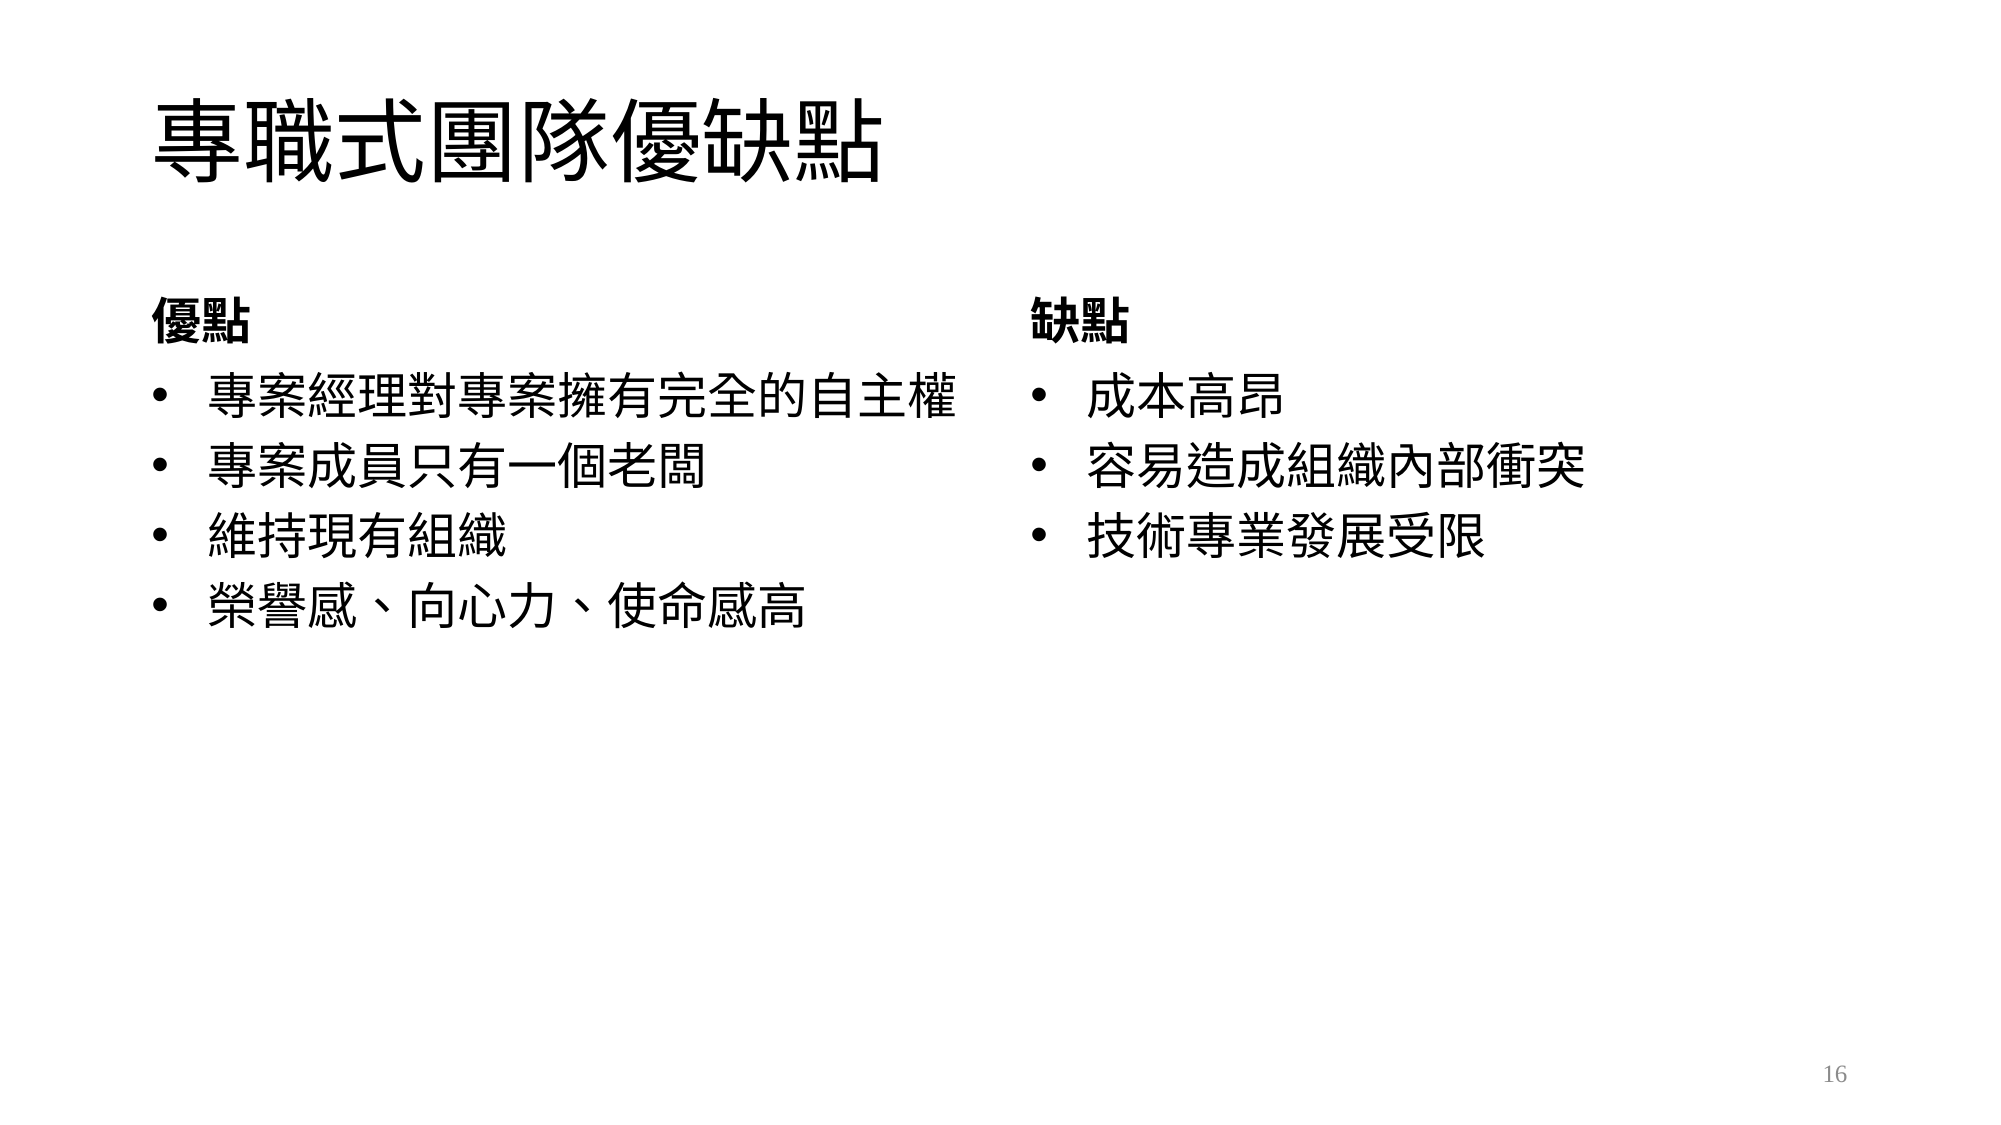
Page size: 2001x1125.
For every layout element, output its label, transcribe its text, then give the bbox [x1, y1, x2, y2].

slide_number 16 [1325, 1042, 1863, 1103]
list 缺點 [1015, 251, 1862, 356]
list 成本高昂 容易造成組織內部衝突 技術專業發展受限 [1015, 356, 1862, 1013]
title 專職式團隊優缺點 [136, 45, 1862, 233]
list 優點 [136, 251, 983, 356]
list 專案經理對專案擁有完全的自主權 專案成員只有一個老闆 維持現有組織 榮譽感、向心力、使命感高 [136, 356, 983, 1013]
